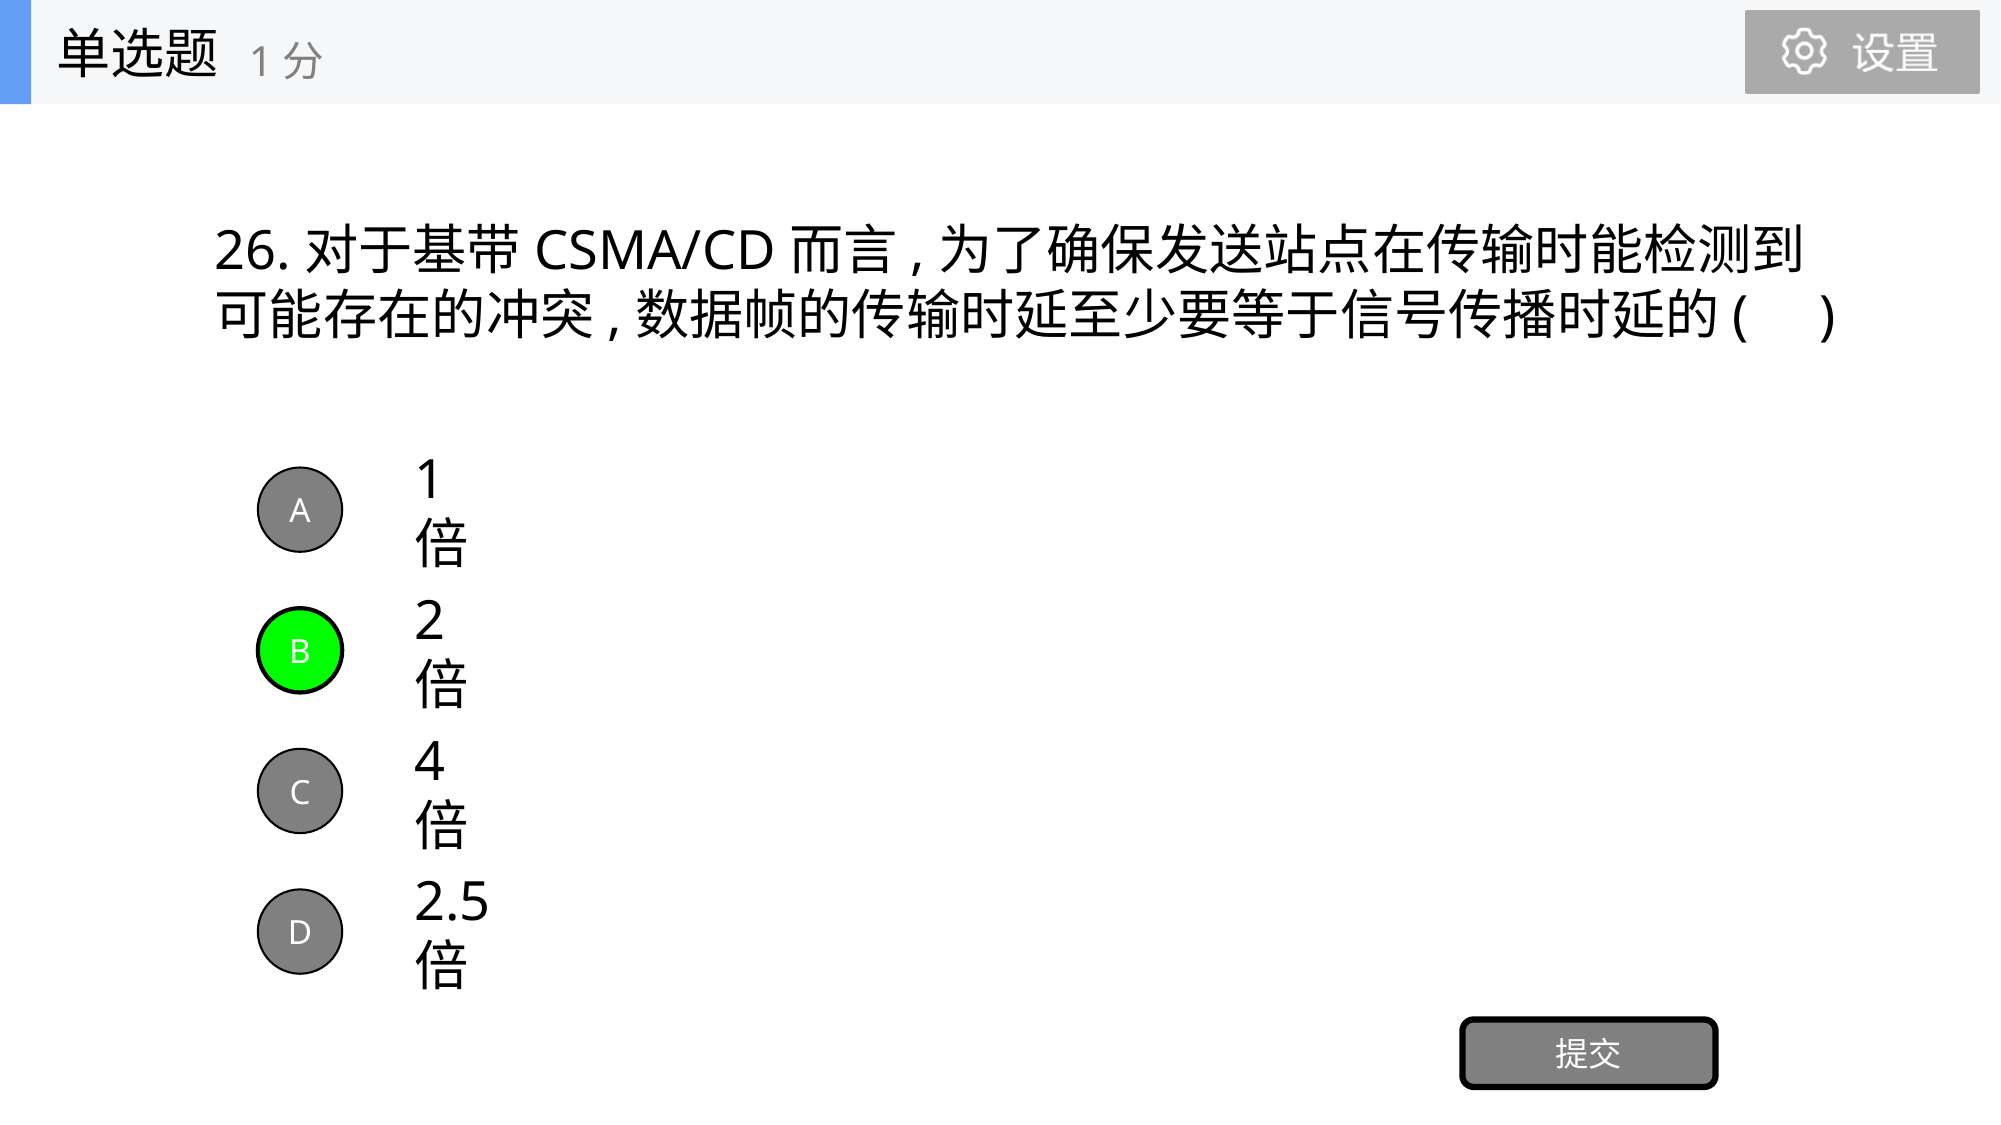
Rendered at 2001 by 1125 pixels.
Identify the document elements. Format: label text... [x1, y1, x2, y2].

text_box B [256, 607, 344, 694]
picture [1745, 10, 1980, 94]
text_box 提交 [1461, 1018, 1717, 1089]
text_box 4倍 [399, 718, 516, 859]
text_box 1倍 [399, 437, 516, 578]
text_box 2倍 [399, 578, 516, 718]
text_box C [256, 747, 344, 835]
text_box 2.5倍 [399, 859, 561, 1004]
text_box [0, 0, 2000, 105]
text_box 26.对于基带CSMA/CD而言,为了确保发送站点在传输时能检测到可能存在的冲突,数据帧的传输时延至少要等于信号传播时延的( ) [199, 207, 1864, 353]
text_box A [256, 466, 344, 553]
text_box D [256, 888, 344, 975]
